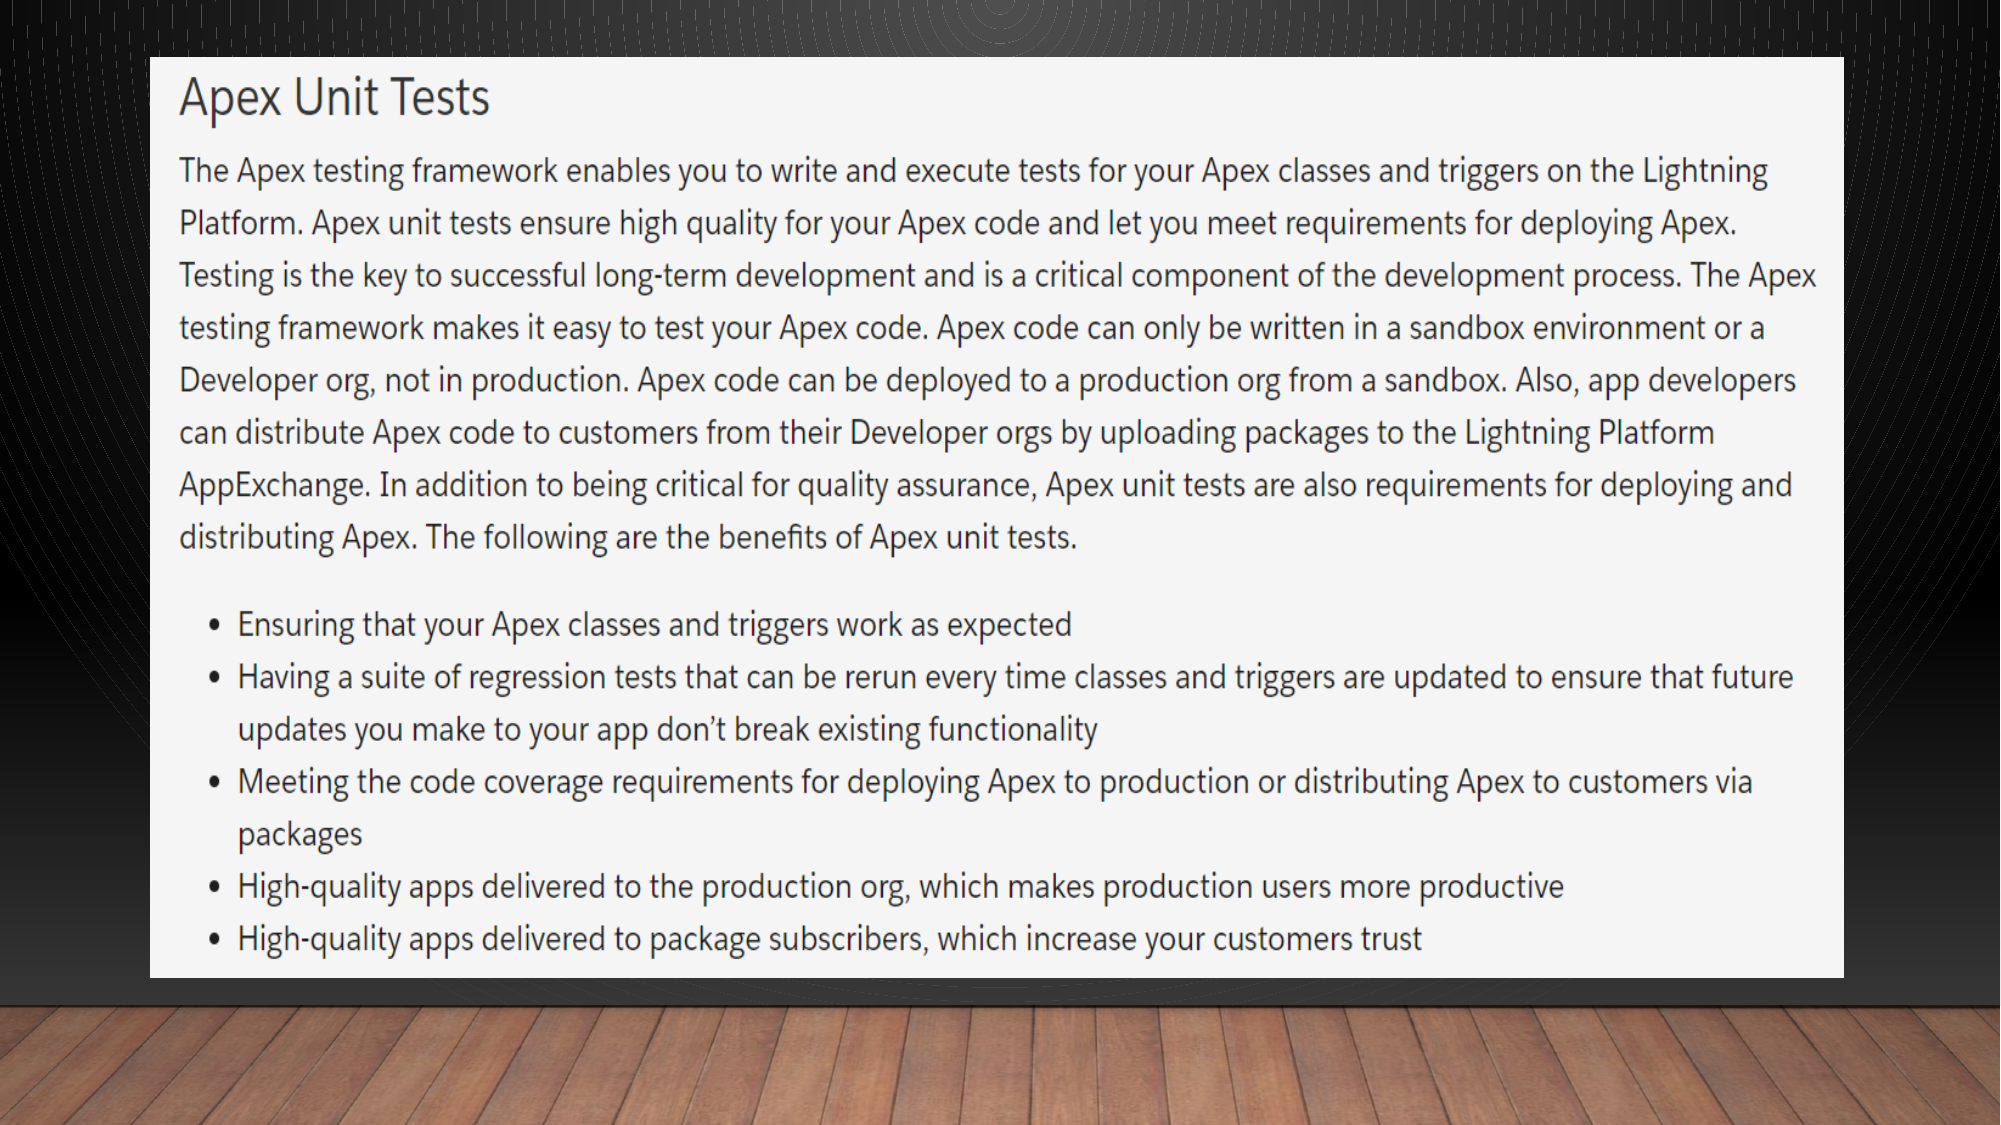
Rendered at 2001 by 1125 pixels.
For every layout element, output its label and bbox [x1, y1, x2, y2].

list [149, 56, 1844, 978]
picture [0, 1005, 2000, 1125]
